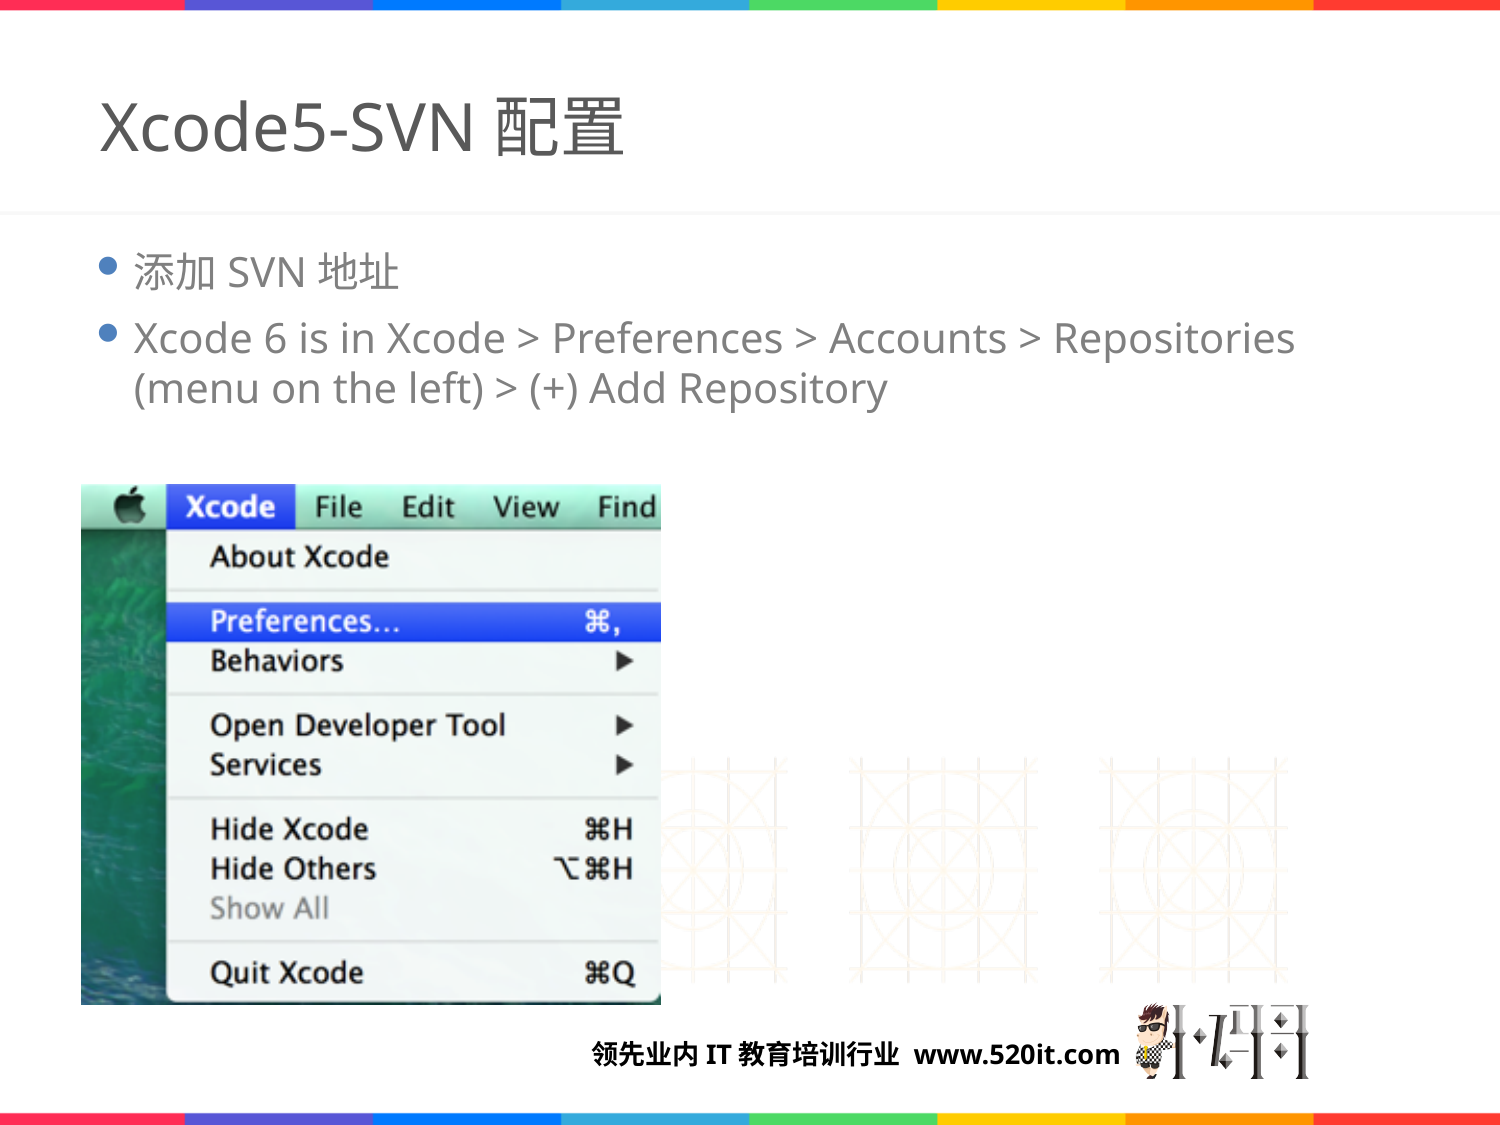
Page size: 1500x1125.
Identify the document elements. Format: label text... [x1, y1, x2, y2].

picture [0, 215, 1500, 1125]
picture [0, 0, 1500, 211]
title Xcode5-SVN配置 [85, 77, 1419, 214]
list 添加SVN地址 Xcode 6 is in Xcode > Preferences > Accounts > Repositories (menu on the left) > (+) Add Repository [81, 237, 1416, 1005]
